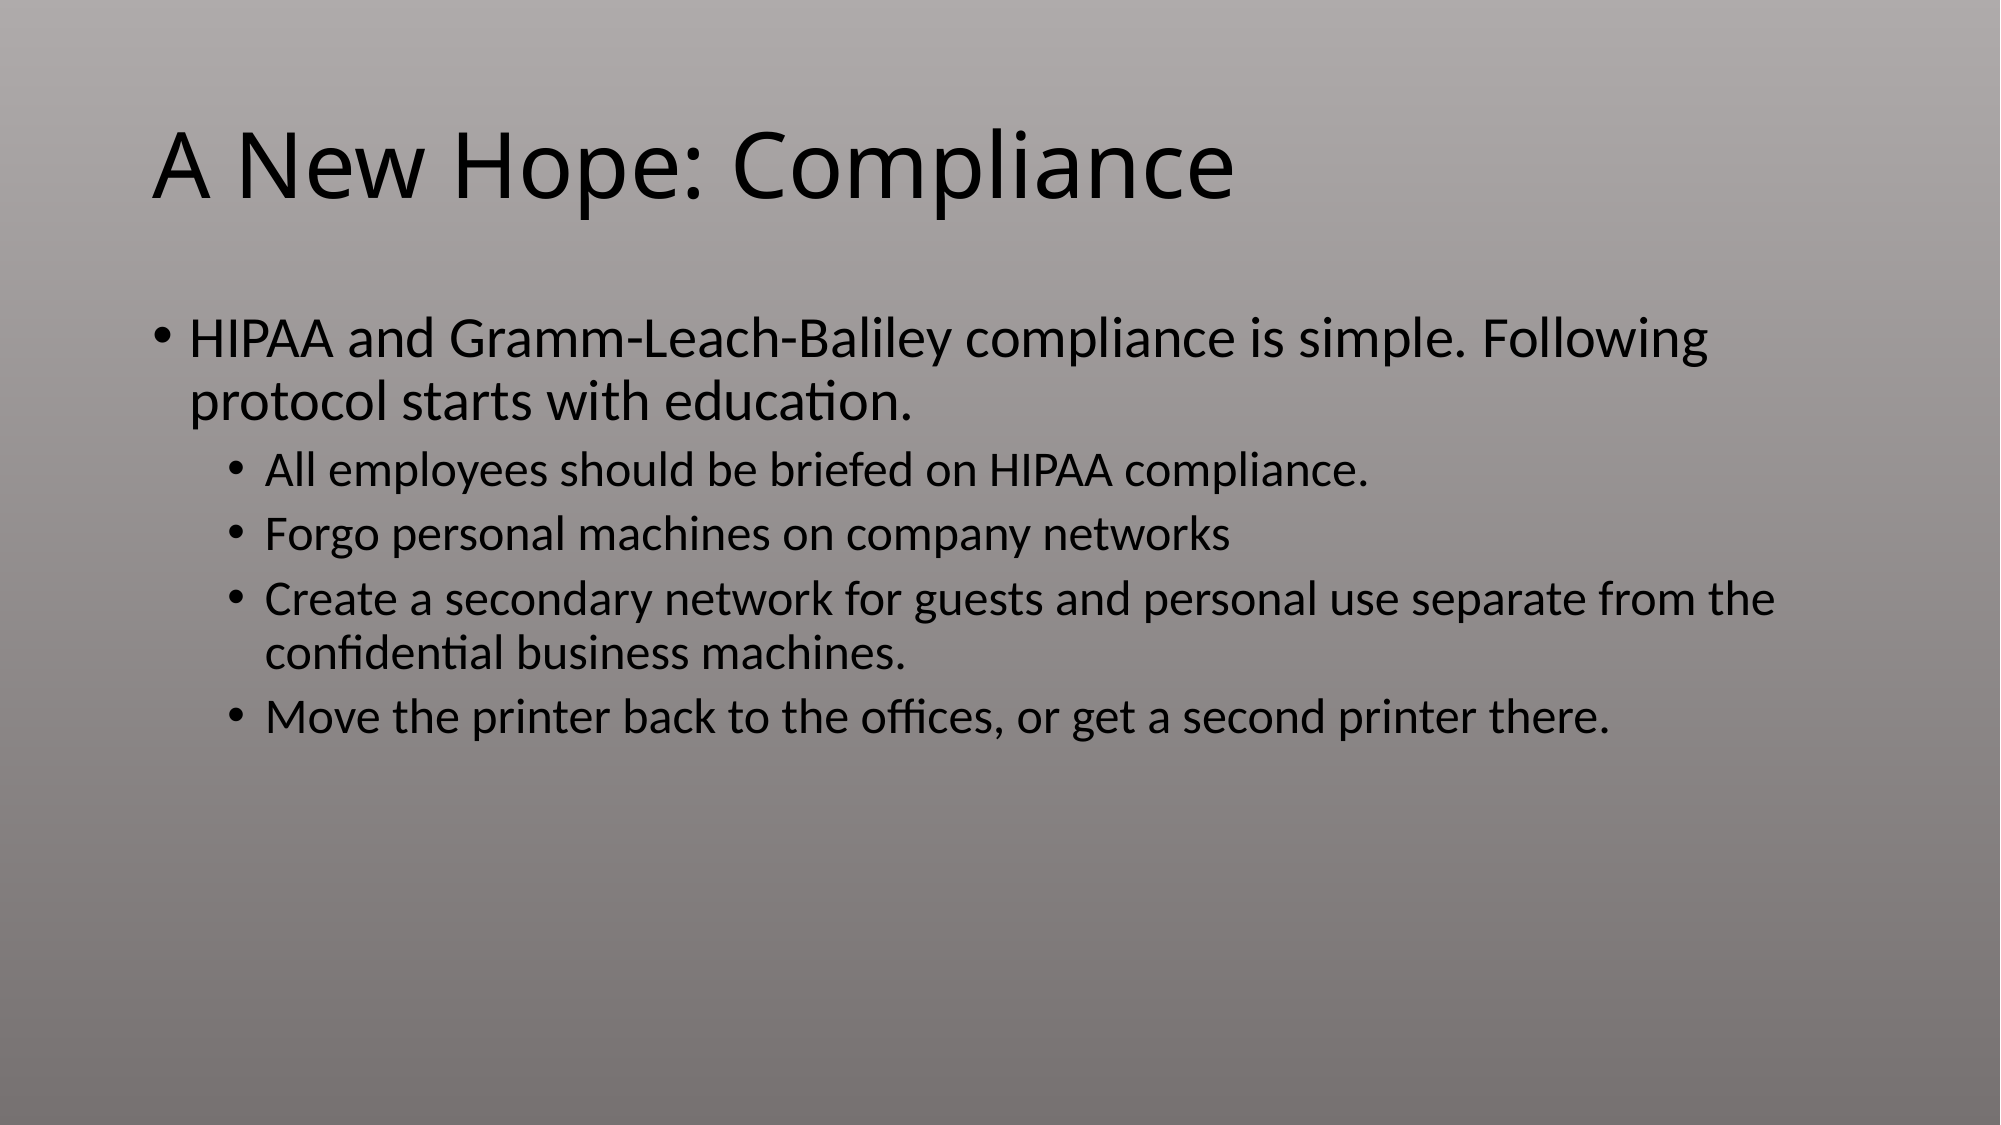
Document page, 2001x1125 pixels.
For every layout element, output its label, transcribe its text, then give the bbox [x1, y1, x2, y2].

title A New Hope: Compliance [137, 59, 1863, 278]
list HIPAA and Gramm-Leach-Baliley compliance is simple. Following protocol starts with education. All employees should be briefed on HIPAA compliance. Forgo personal machines on company networks Create a secondary network for guests and personal use separate from the confidential business machines. Move the printer back to the offices, or get a second printer there. [137, 299, 1863, 1014]
